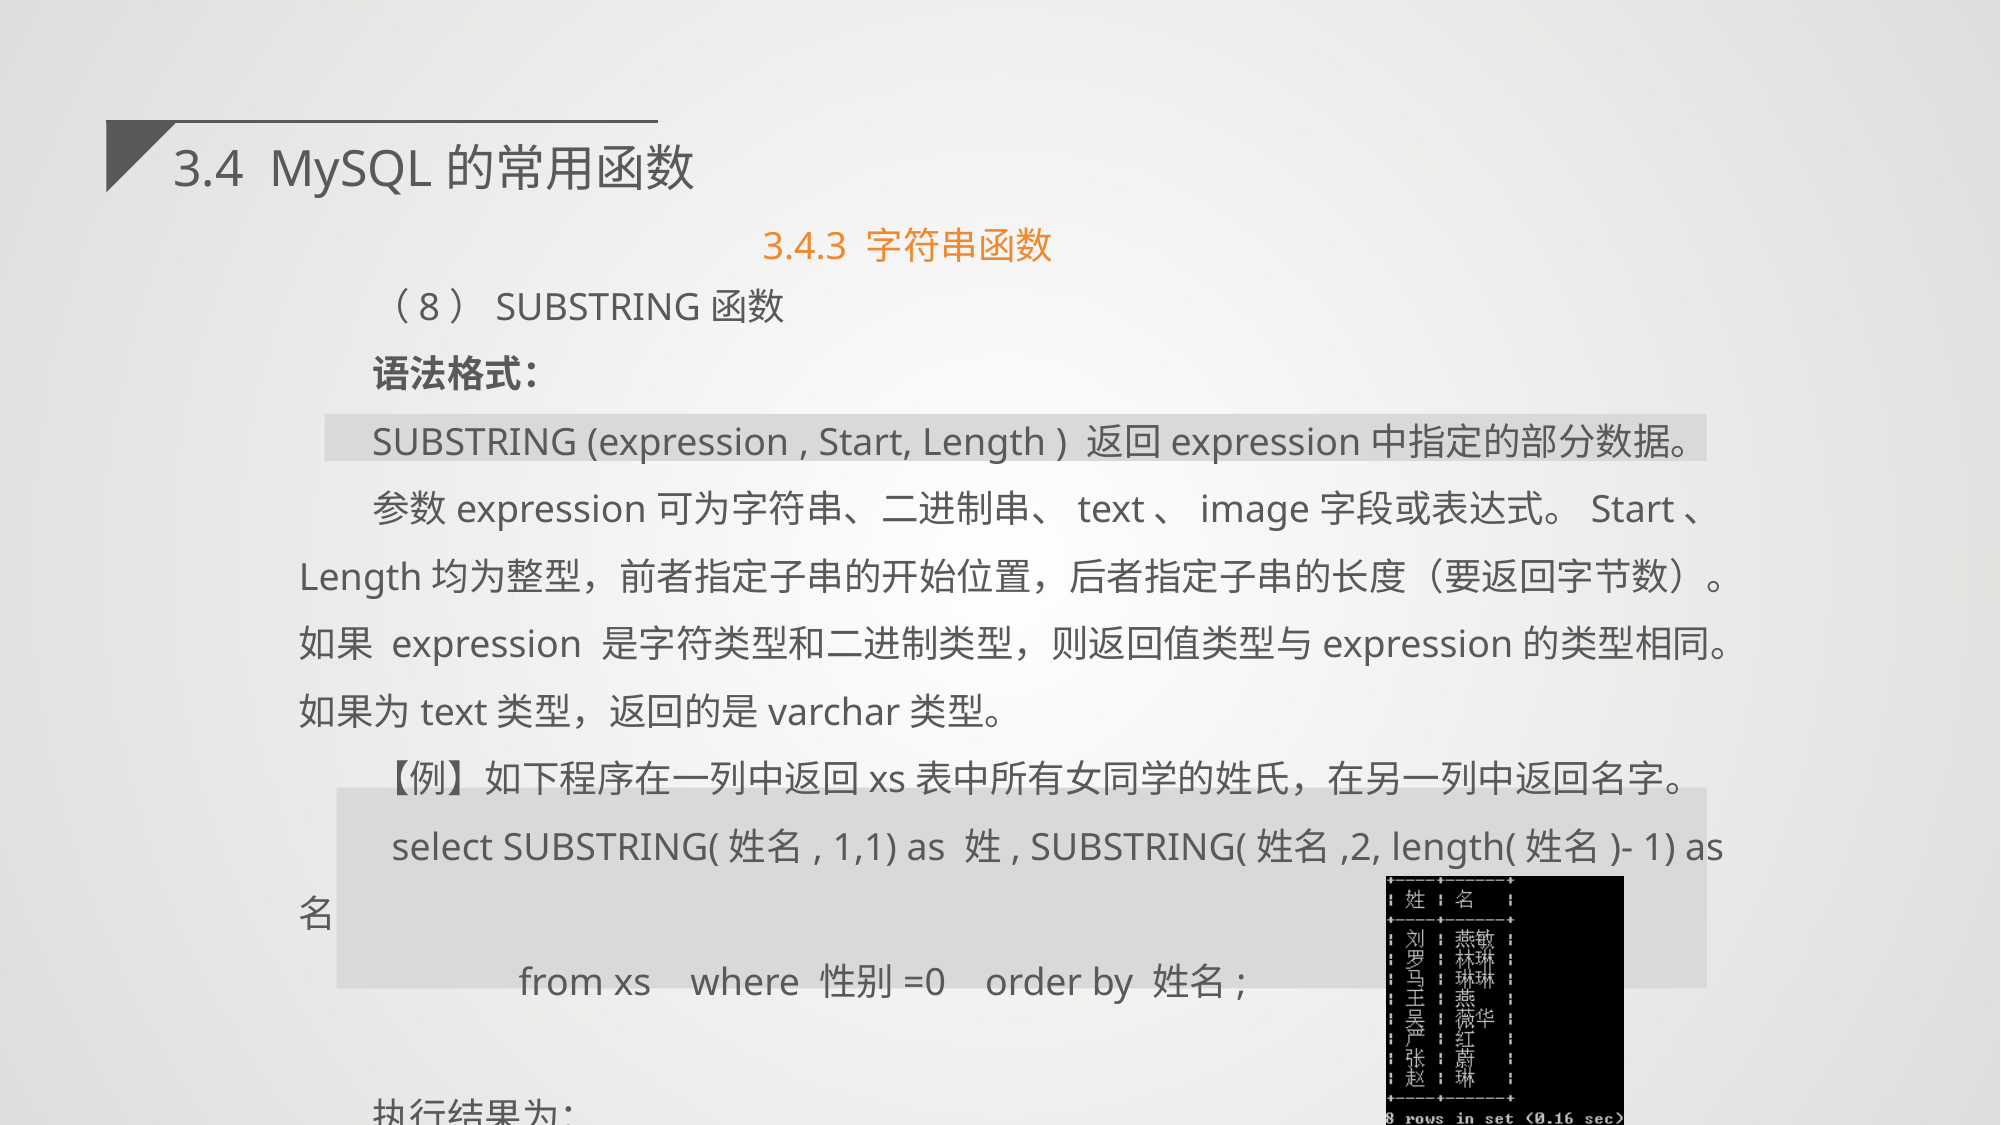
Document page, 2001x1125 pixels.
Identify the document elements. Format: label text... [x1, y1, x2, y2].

text_box （8）SUBSTRING函数 语法格式： SUBSTRING (expression , Start, Length ) 返回expression中指定的部分数据。 参数expression可为字符串、二进制串、text、image字段或表达式。Start、Length均为整型，前者指定子串的开始位置，后者指定子串的长度（要返回字节数）。如果 expression 是字符类型和二进制类型，则返回值类型与expression的类型相同。如果为text类型，返回的是varchar类型。 【例】如下程序在一列中返回xs表中所有女同学的姓氏，在另一列中返回名字。 select SUBSTRING(姓名, 1,1) as 姓, SUBSTRING(姓名,2, length(姓名)- 1) as 名 from xs where 性别=0 order by 姓名; 执行结果为： [284, 252, 1760, 1125]
text_box [105, 120, 178, 195]
text_box 3.4 MySQL的常用函数 [158, 103, 752, 230]
picture [1386, 876, 1624, 1125]
picture [0, 0, 2001, 1125]
text_box 3.4.3 字符串函数 [747, 192, 1069, 275]
